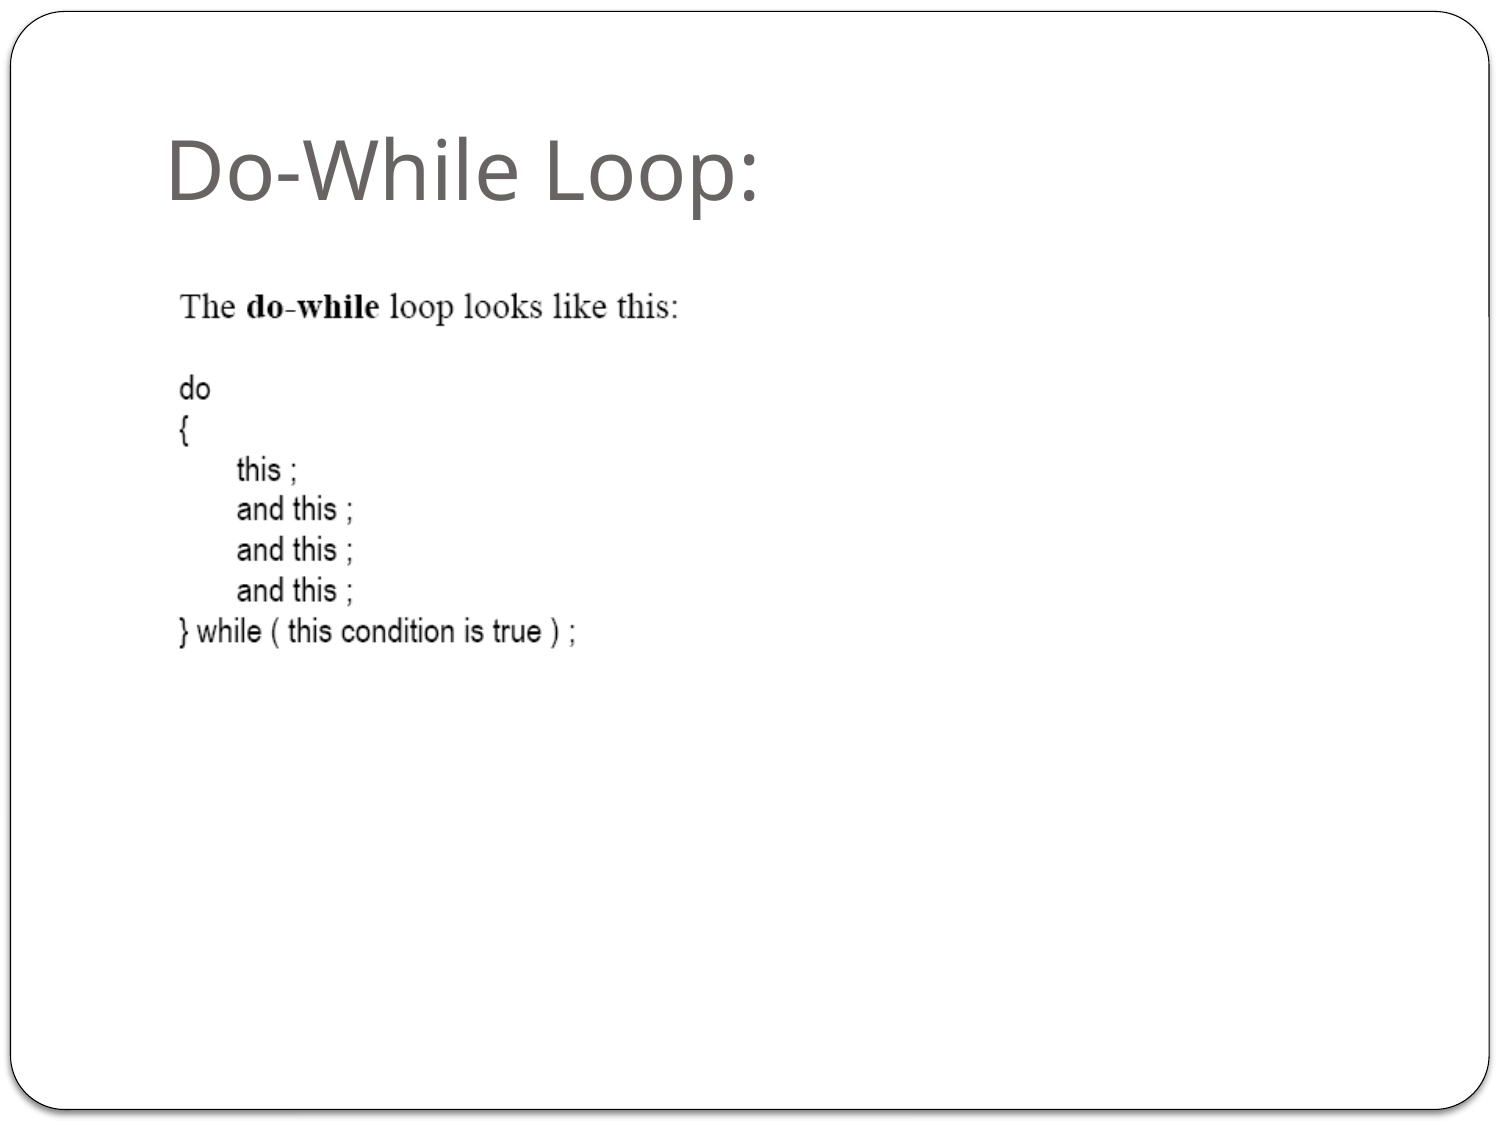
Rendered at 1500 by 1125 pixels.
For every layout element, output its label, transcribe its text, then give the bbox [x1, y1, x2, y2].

title Do-While Loop: [150, 45, 1425, 233]
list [174, 287, 762, 677]
